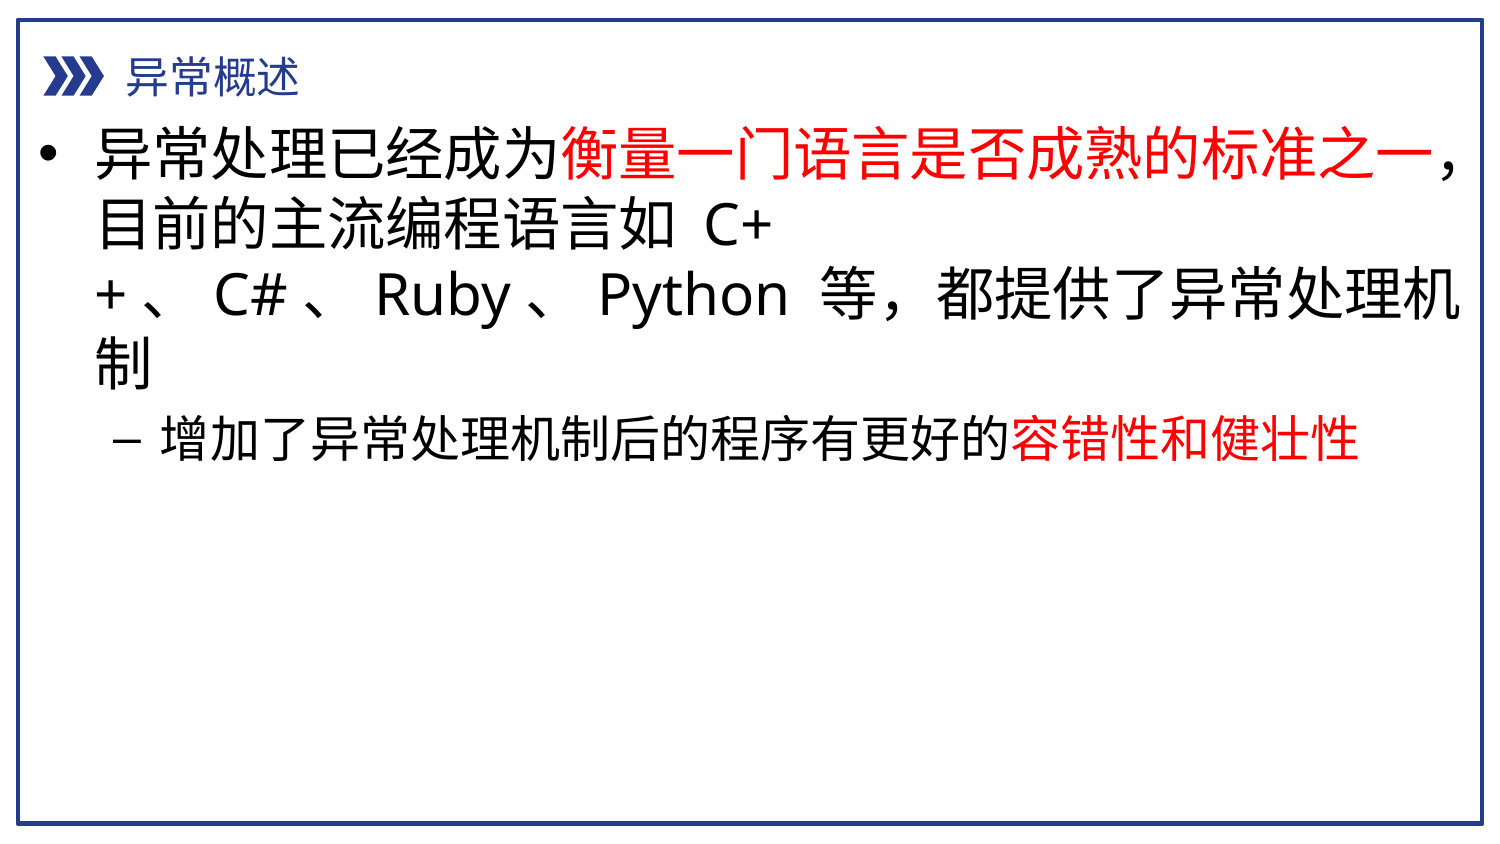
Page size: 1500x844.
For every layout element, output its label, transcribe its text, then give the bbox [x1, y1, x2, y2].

text_box 异常处理已经成为衡量一门语言是否成熟的标准之一，目前的主流编程语言如 C++、C#、Ruby、Python 等，都提供了异常处理机制 增加了异常处理机制后的程序有更好的容错性和健壮性 [23, 110, 1483, 824]
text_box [43, 41, 317, 111]
text_box [16, 18, 1484, 826]
